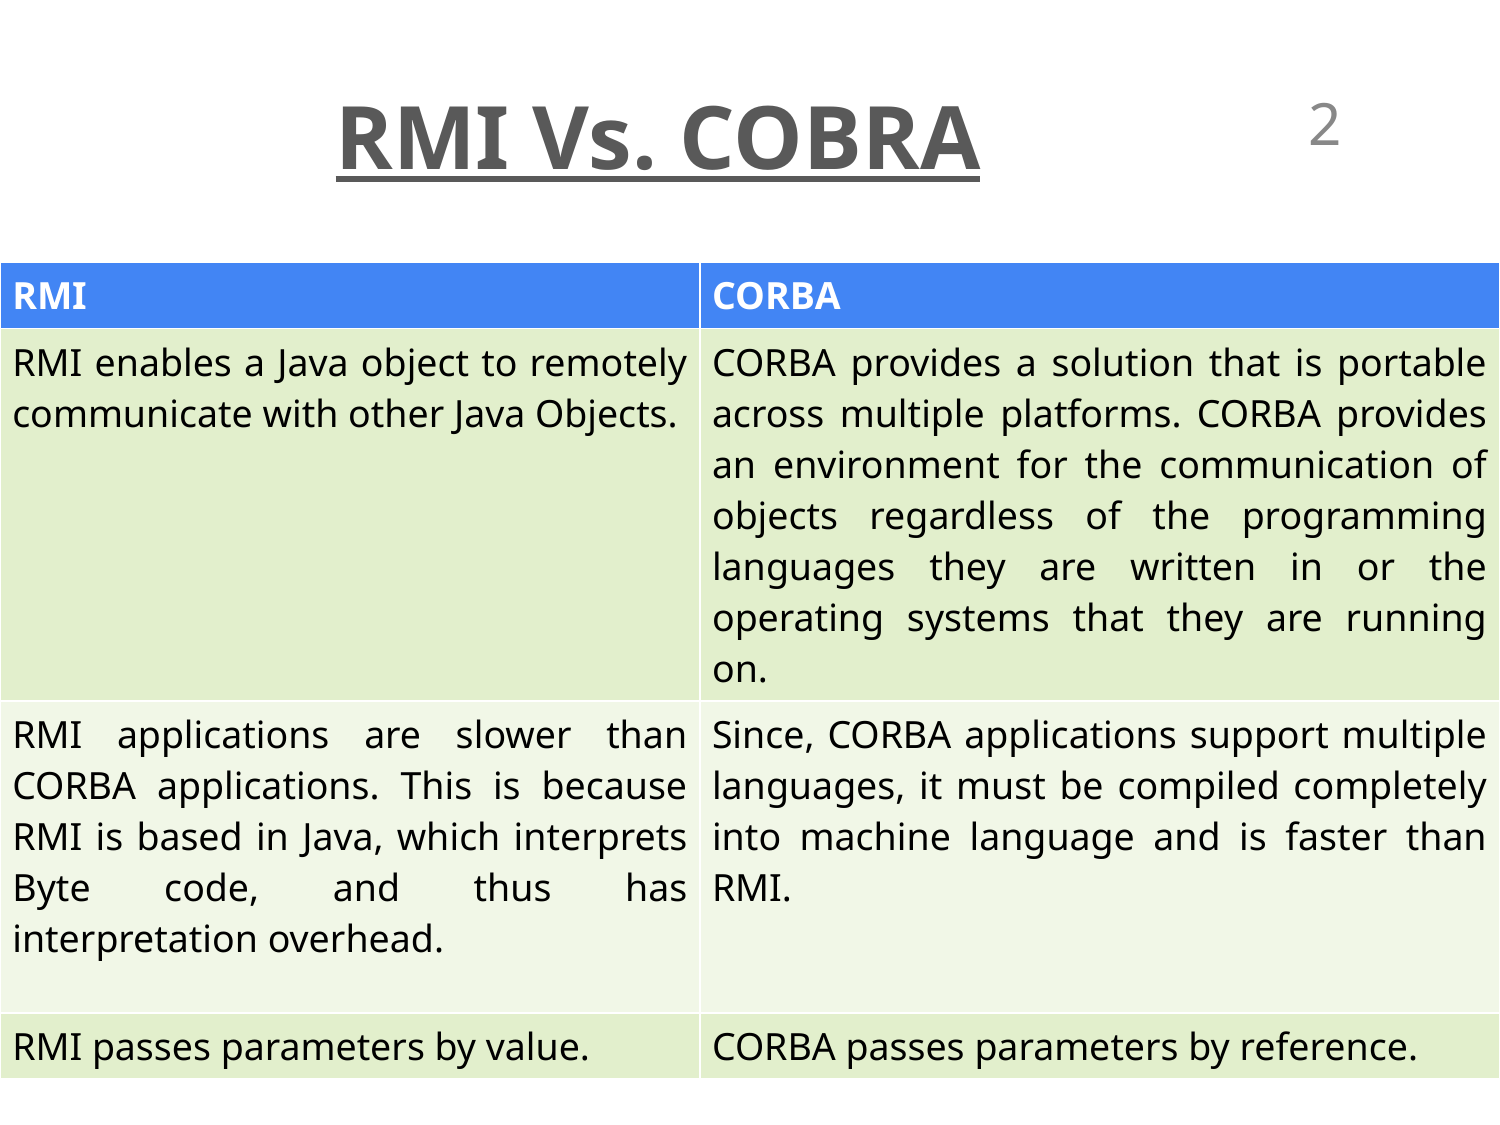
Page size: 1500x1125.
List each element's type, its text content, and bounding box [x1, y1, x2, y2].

table_cell CORBA passes parameters by reference. [701, 1014, 1499, 1078]
table_cell CORBA provides a solution that is portable across multiple platforms. CORBA provides an environment for the communication of objects regardless of the programming languages they are written in or the operating systems that they are running on. [701, 329, 1499, 700]
table_header RMI [1, 263, 699, 328]
table_cell RMI enables a Java object to remotely communicate with other Java Objects. [1, 329, 699, 700]
table_cell Since, CORBA applications support multiple languages, it must be compiled completely into machine language and is faster than RMI. [701, 702, 1499, 1012]
title RMI Vs. COBRA [79, 74, 1237, 262]
table_header CORBA [701, 263, 1499, 328]
slide_number ‹#› [1273, 48, 1378, 175]
table_cell RMI applications are slower than CORBA applications. This is because RMI is based in Java, which interprets Byte code, and thus has interpretation overhead. [1, 702, 699, 1012]
table_cell RMI passes parameters by value. [1, 1014, 699, 1078]
